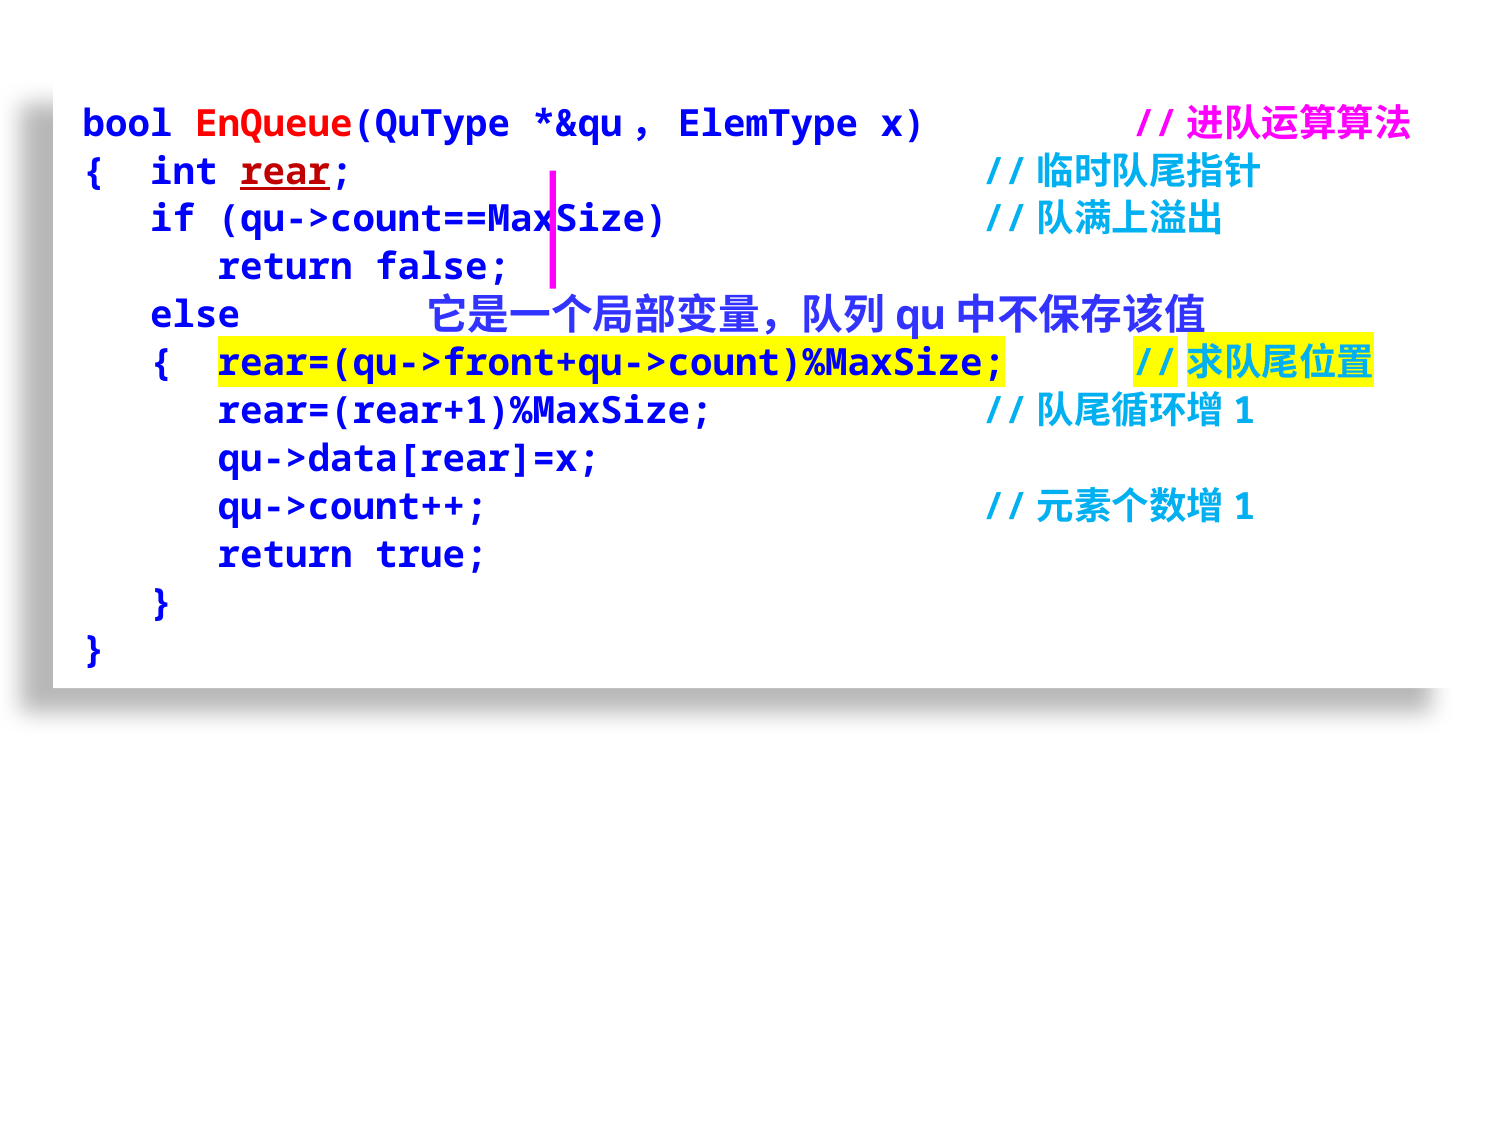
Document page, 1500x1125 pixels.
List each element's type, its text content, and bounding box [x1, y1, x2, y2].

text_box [147, 170, 1485, 398]
text_box bool EnQueue(QuType *&qu，ElemType x) //进队运算算法 { int rear; //临时队尾指针 if (qu->count==MaxSize) //队满上溢出 return false; else { rear=(qu->front+qu->count)%MaxSize; //求队尾位置 rear=(rear+1)%MaxSize; //队尾循环增1 qu->data[rear]=x; qu->count++; //元素个数增1 return true; } } [52, 77, 1466, 689]
